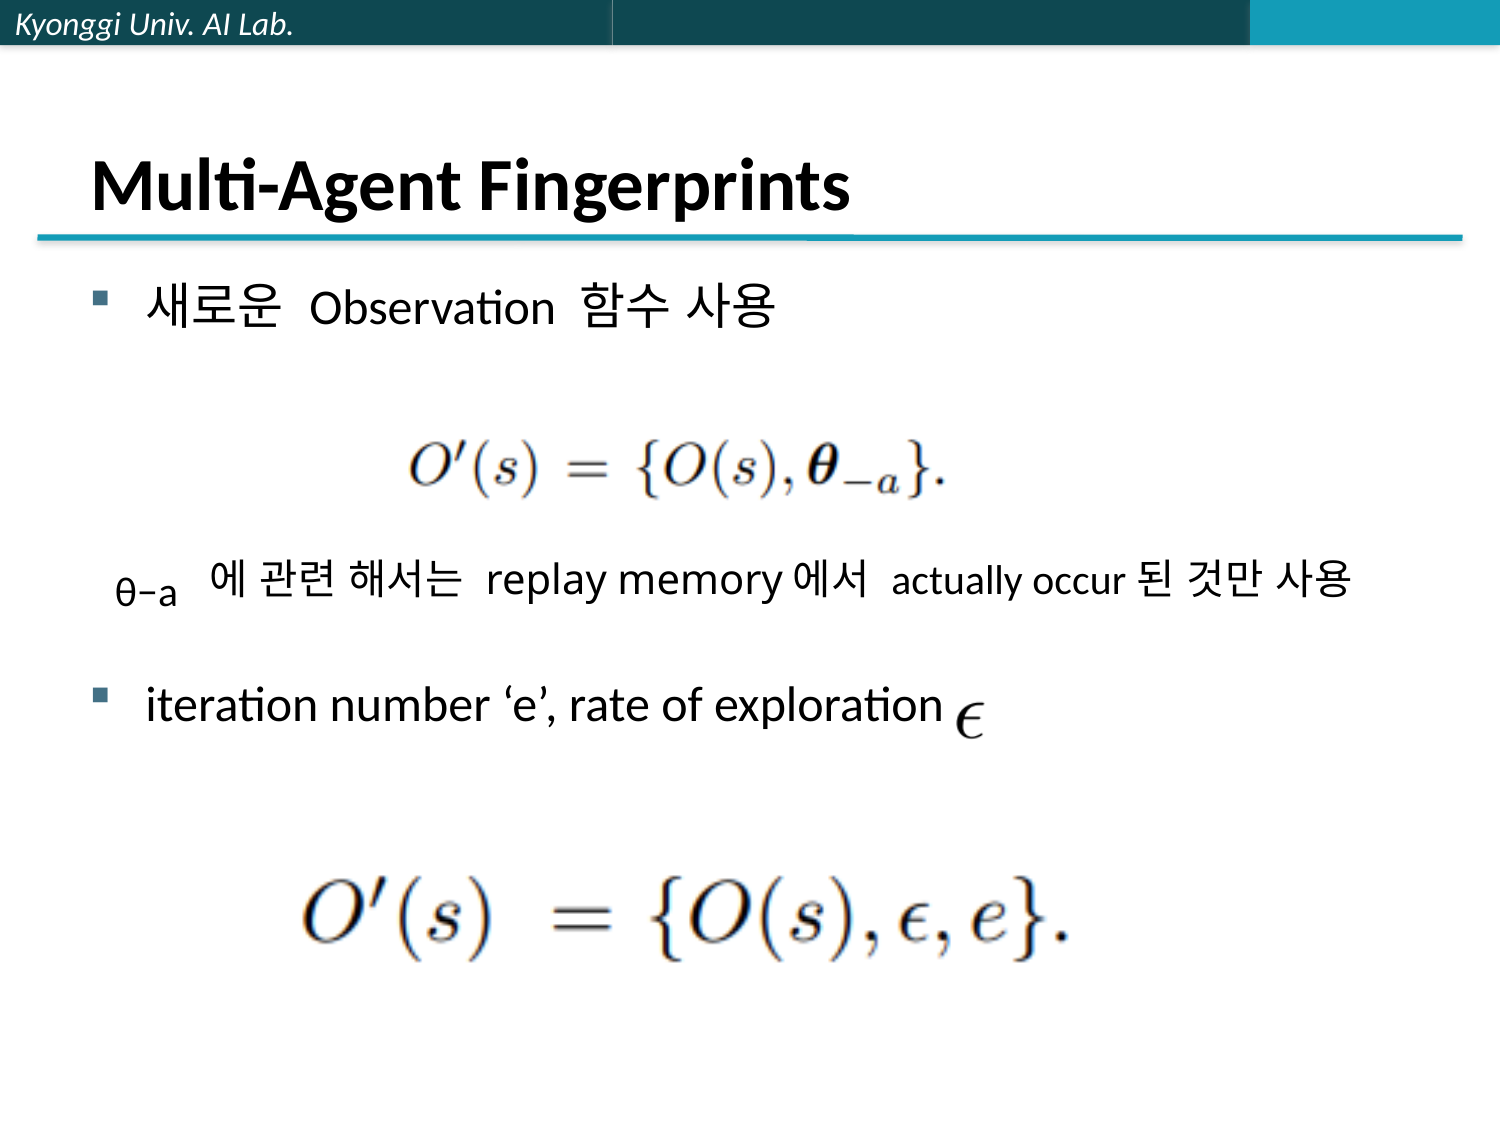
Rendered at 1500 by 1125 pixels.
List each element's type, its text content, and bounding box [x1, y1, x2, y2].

picture [274, 862, 1090, 981]
picture [407, 417, 958, 517]
title Multi-Agent Fingerprints [75, 45, 1425, 233]
list 새로운 Observation 함수 사용 에 관련 해서는 replay memory에서 actually occur된 것만 사용 iteration number ‘e’, rate of exploration [74, 267, 1424, 1080]
text_box θ−a [100, 557, 266, 623]
text_box [546, 532, 904, 593]
picture [950, 692, 990, 746]
